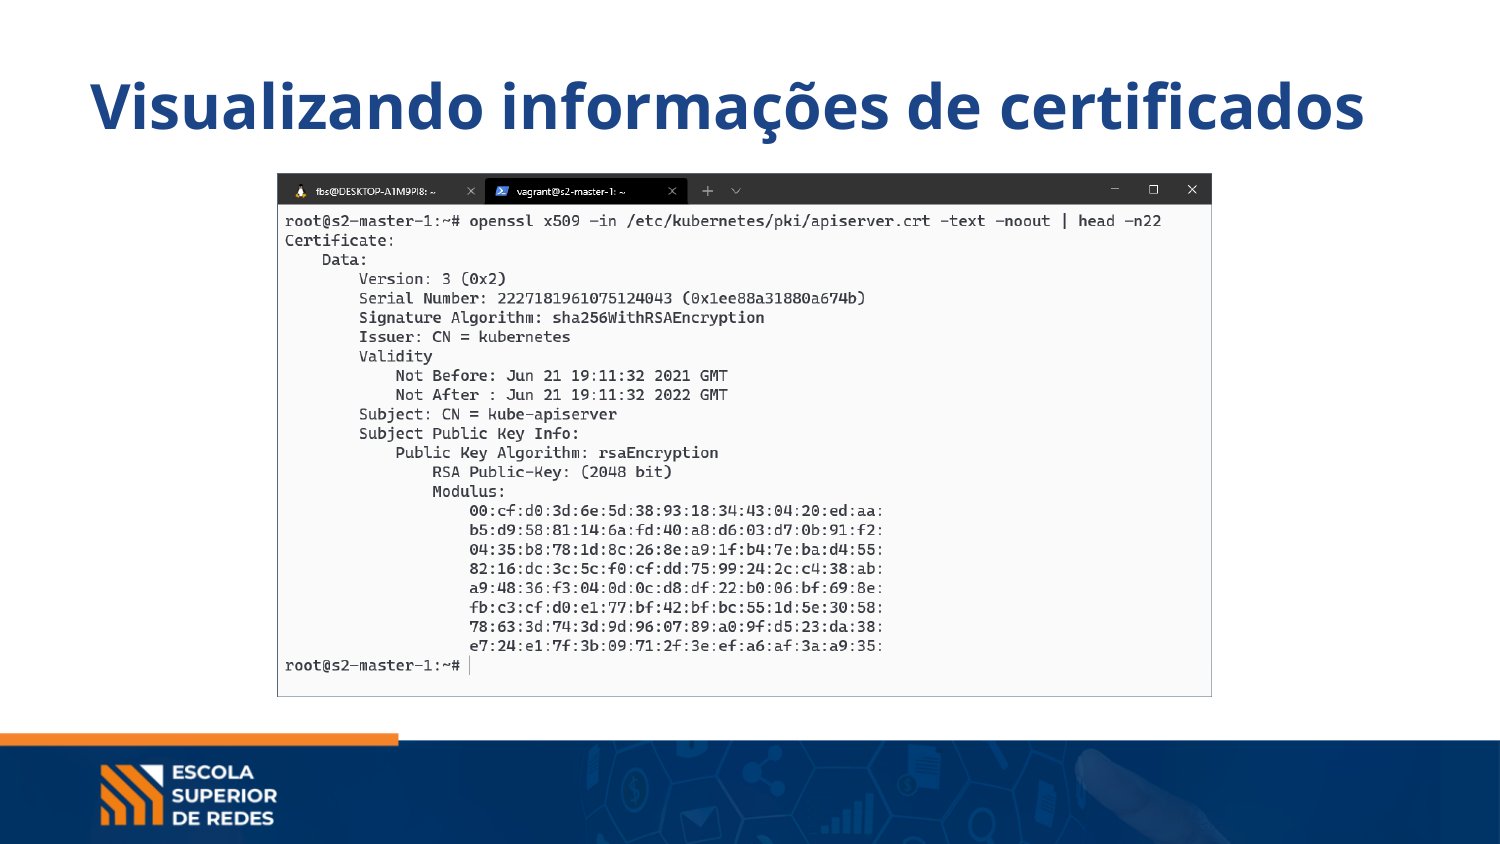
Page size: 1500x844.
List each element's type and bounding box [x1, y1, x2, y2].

list [0, 1, 1500, 844]
picture [277, 173, 1212, 697]
